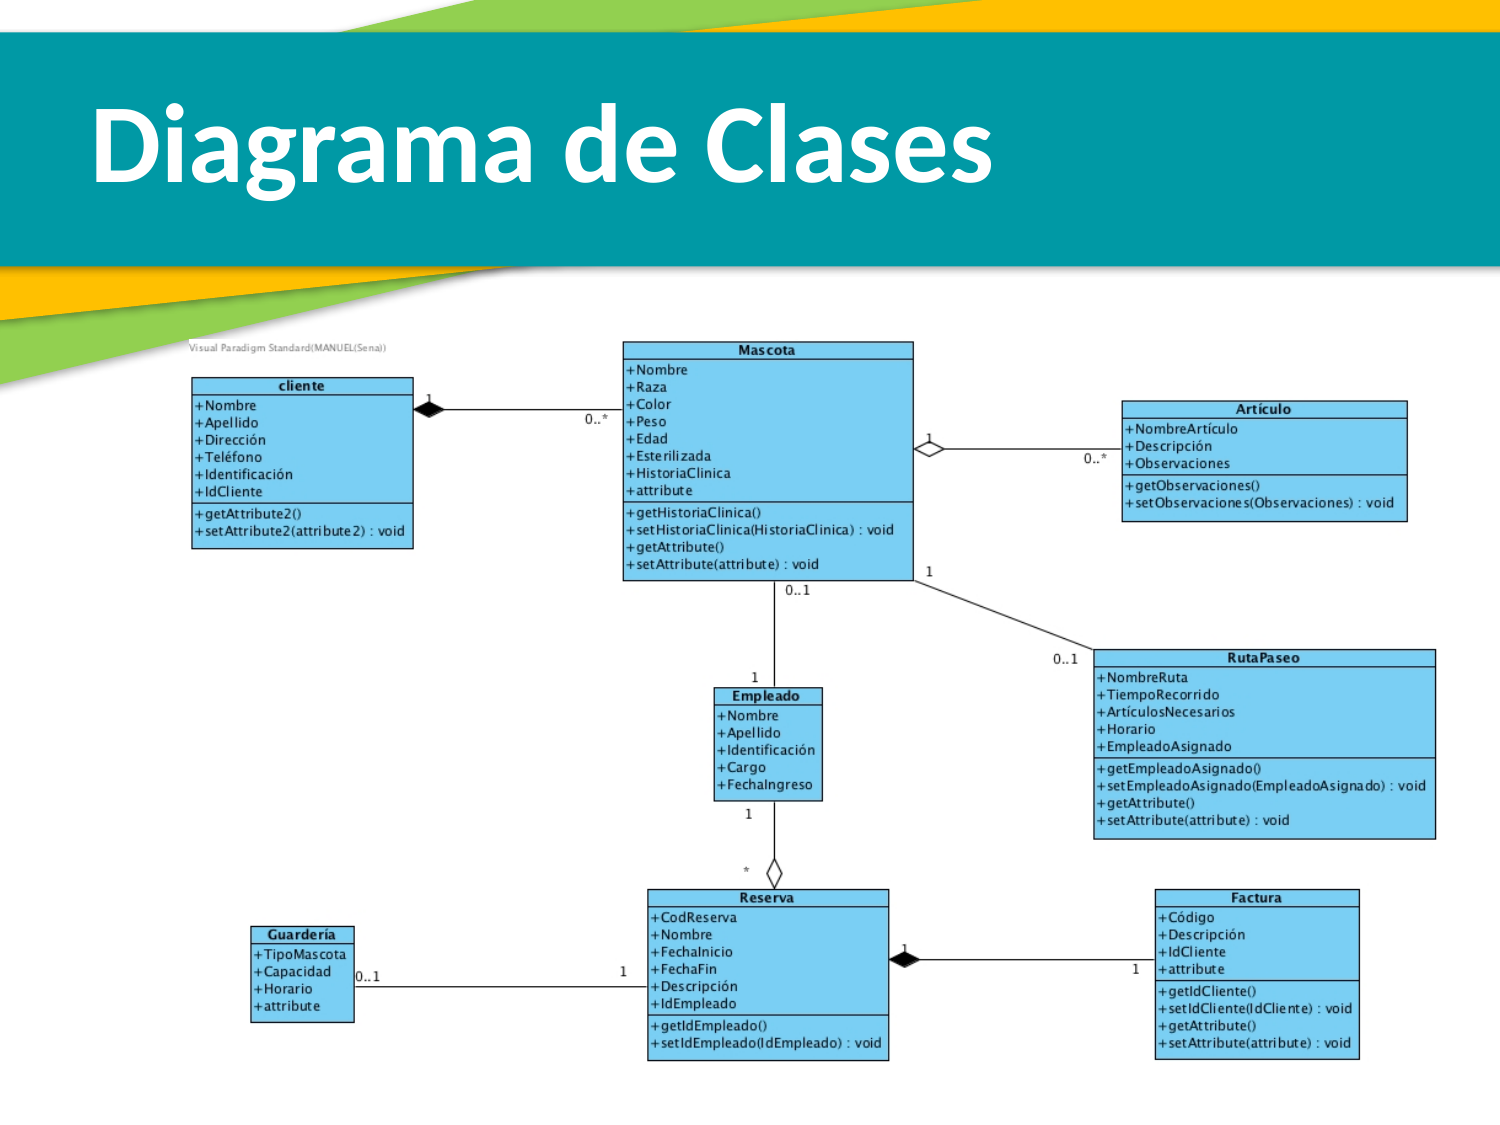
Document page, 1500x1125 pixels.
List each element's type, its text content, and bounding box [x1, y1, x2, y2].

text_box Diagrama de Clases [75, 60, 1476, 214]
picture [189, 339, 1441, 1065]
